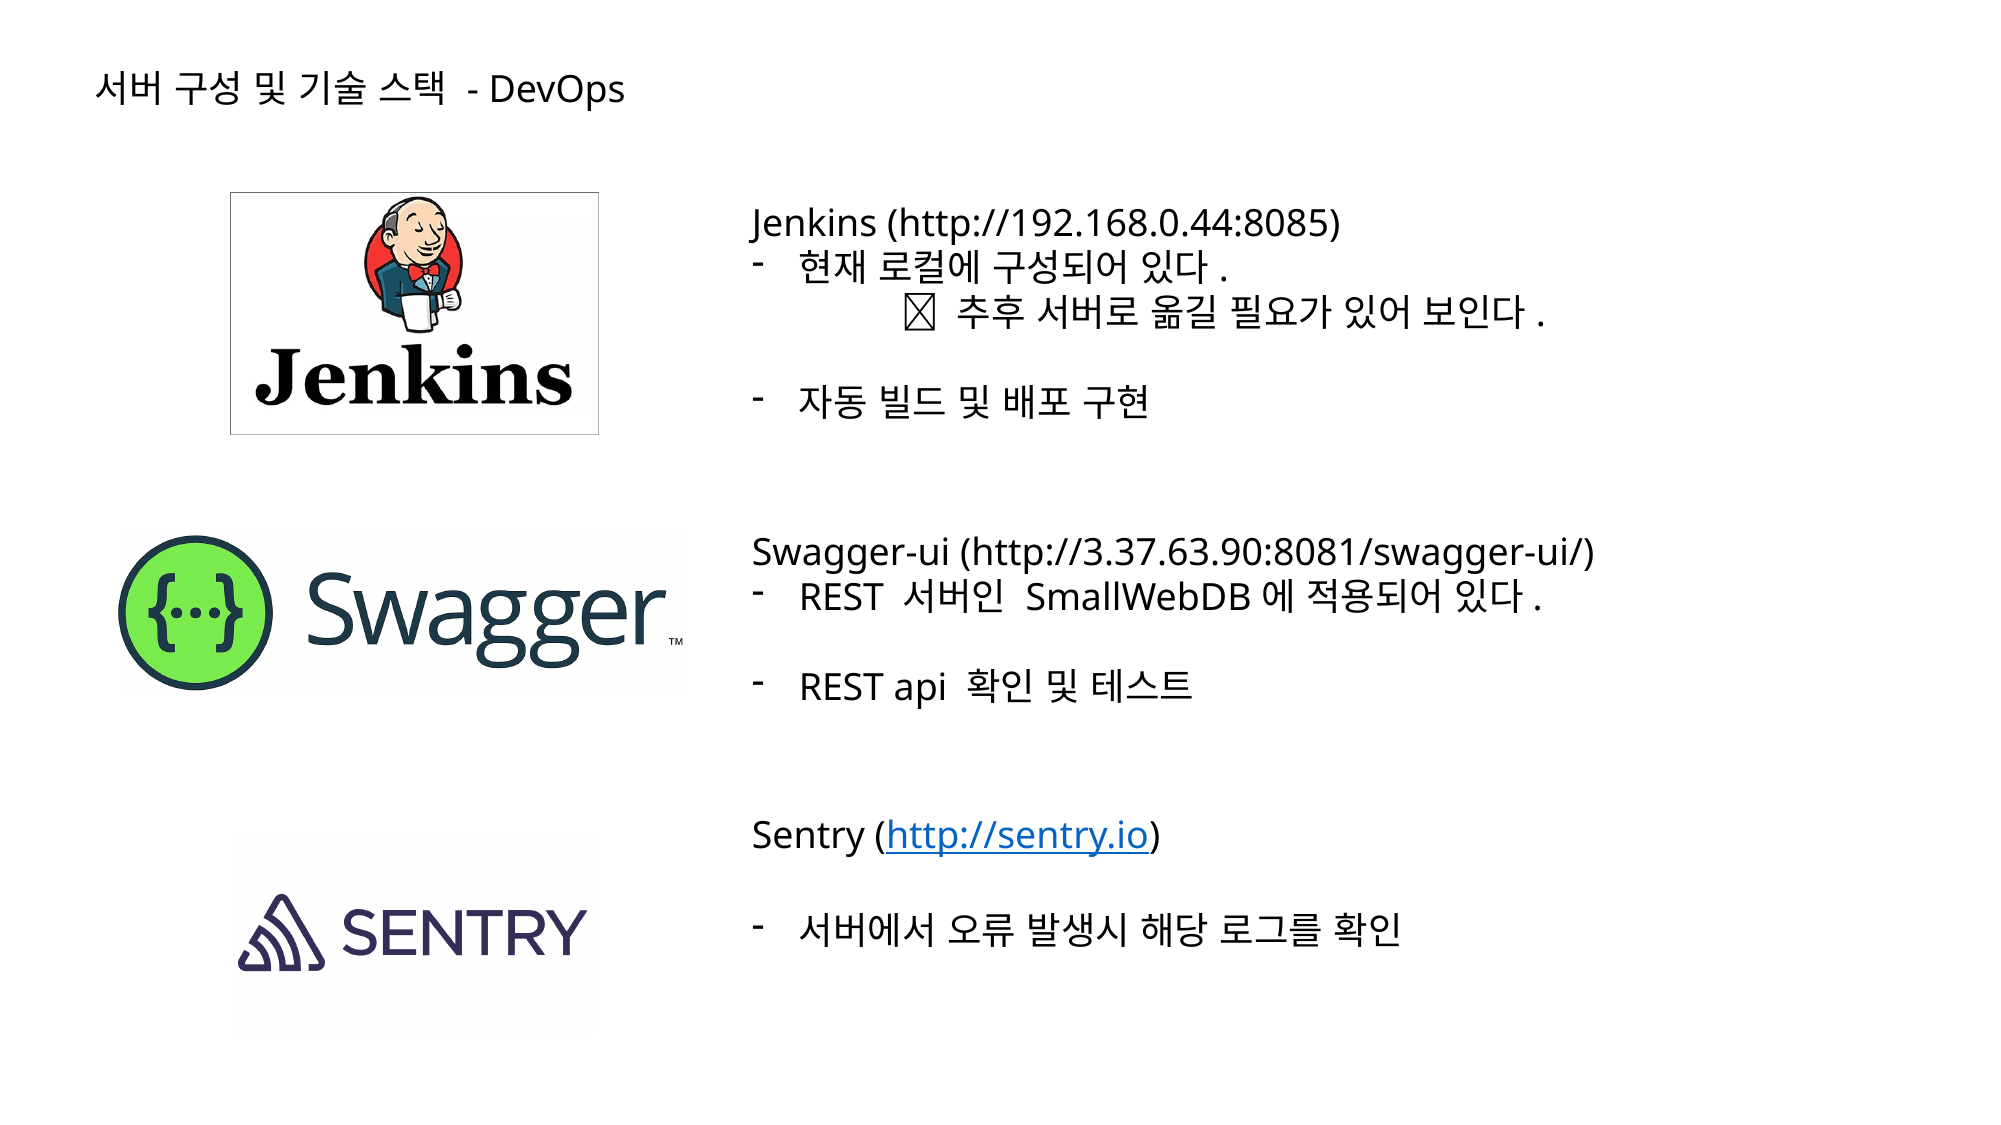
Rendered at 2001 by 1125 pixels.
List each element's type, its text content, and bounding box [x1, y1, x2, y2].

picture [118, 533, 688, 693]
text_box Sentry (http://sentry.io) 서버에서 오류 발생시 해당 로그를 확인 [737, 803, 1872, 960]
text_box 서버 구성 및 기술 스택 - DevOps [80, 57, 641, 117]
picture [230, 831, 595, 1034]
text_box Jenkins (http://192.168.0.44:8085) 현재 로컬에 구성되어 있다.  추후 서버로 옮길 필요가 있어 보인다. 자동 빌드 및 배포 구현 [737, 191, 1872, 432]
picture [230, 192, 599, 435]
text_box Swagger-ui (http://3.37.63.90:8081/swagger-ui/) REST 서버인 SmallWebDB에 적용되어 있다. REST api 확인 및 테스트 [737, 520, 1872, 716]
